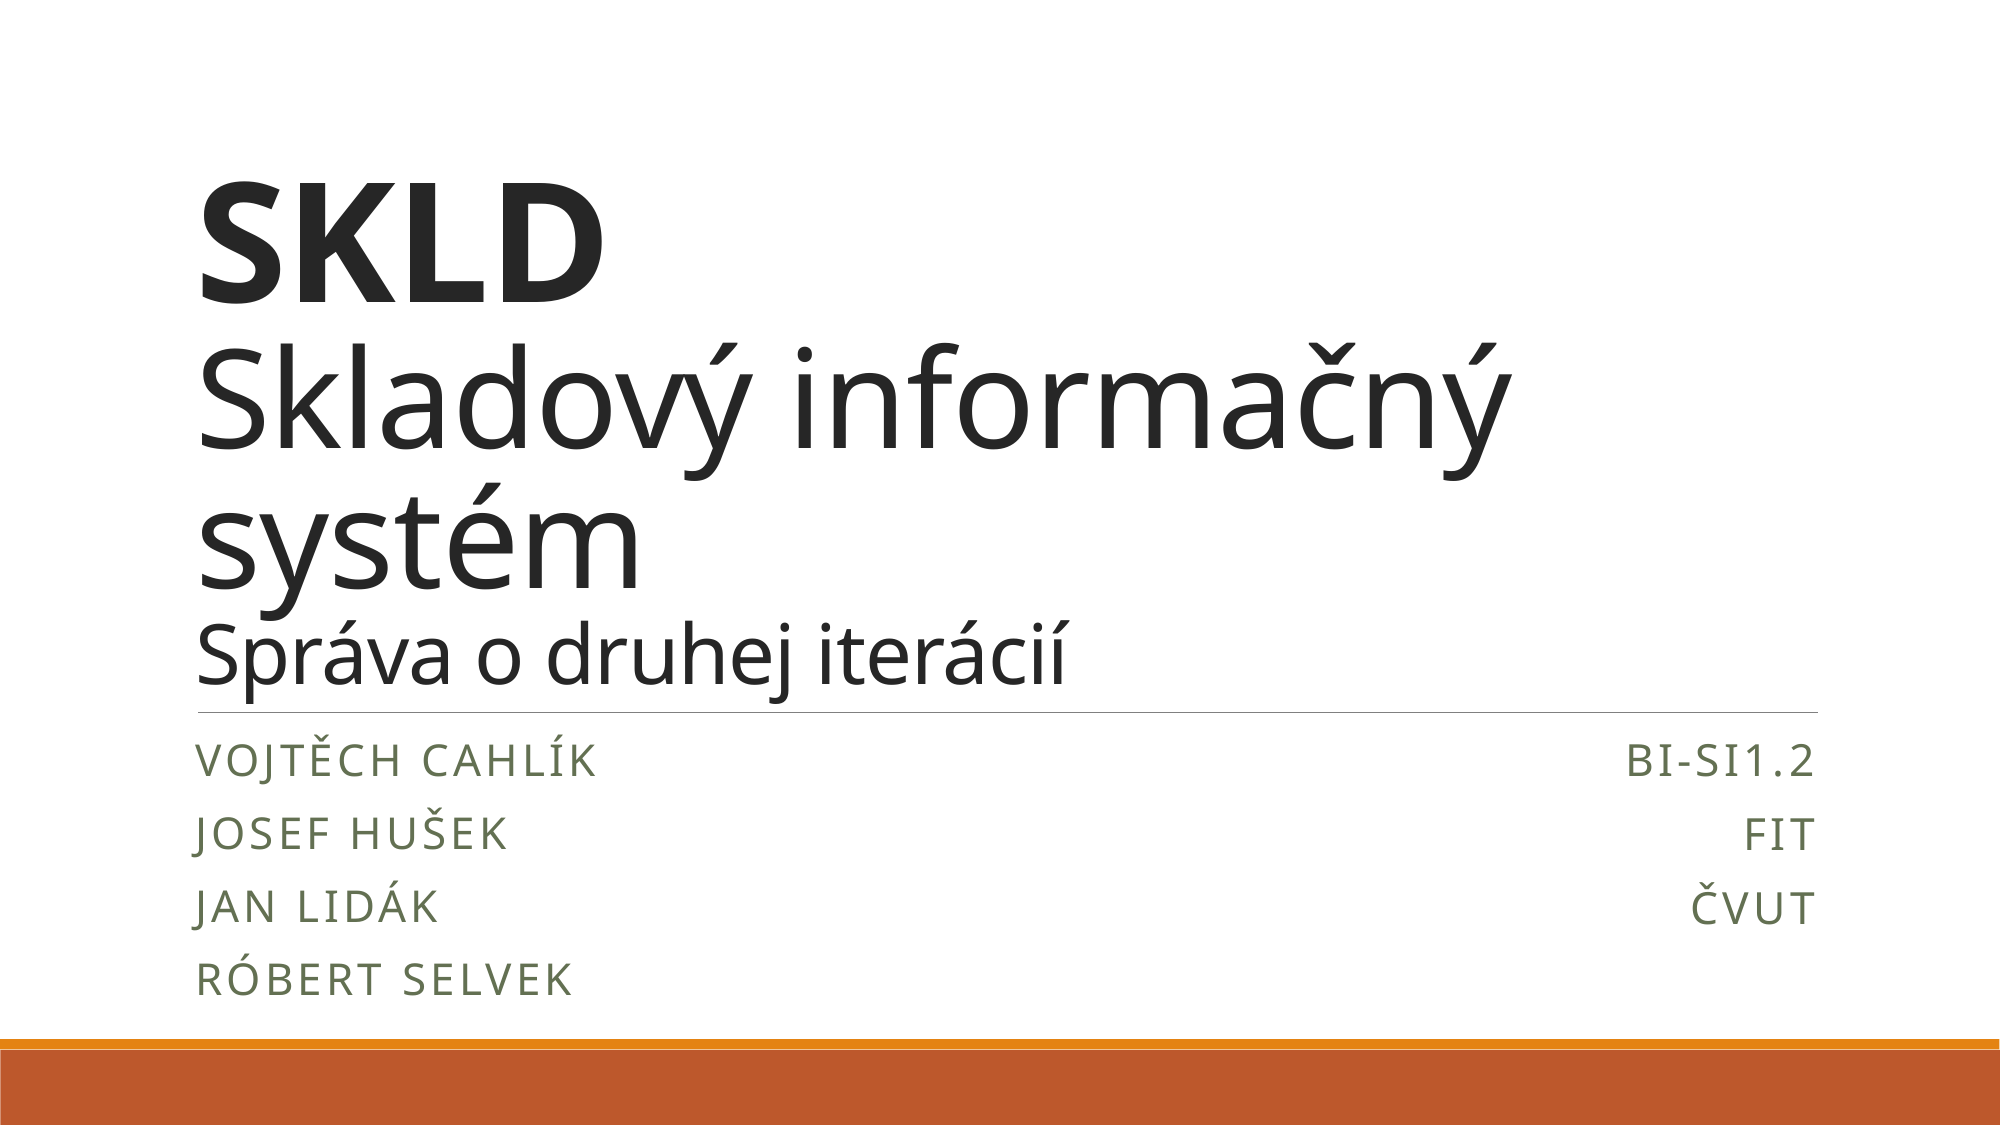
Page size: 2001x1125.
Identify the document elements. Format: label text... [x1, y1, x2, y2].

text_box BI-SI1.2 FIT ČVUT [1354, 730, 1830, 1019]
subtitle Vojtěch Cahlík Josef hušek Jan lidák Róbert selvek [180, 730, 657, 1019]
title SKLD Skladový informačný systém Správa o druhej iterácií [180, 124, 1830, 710]
